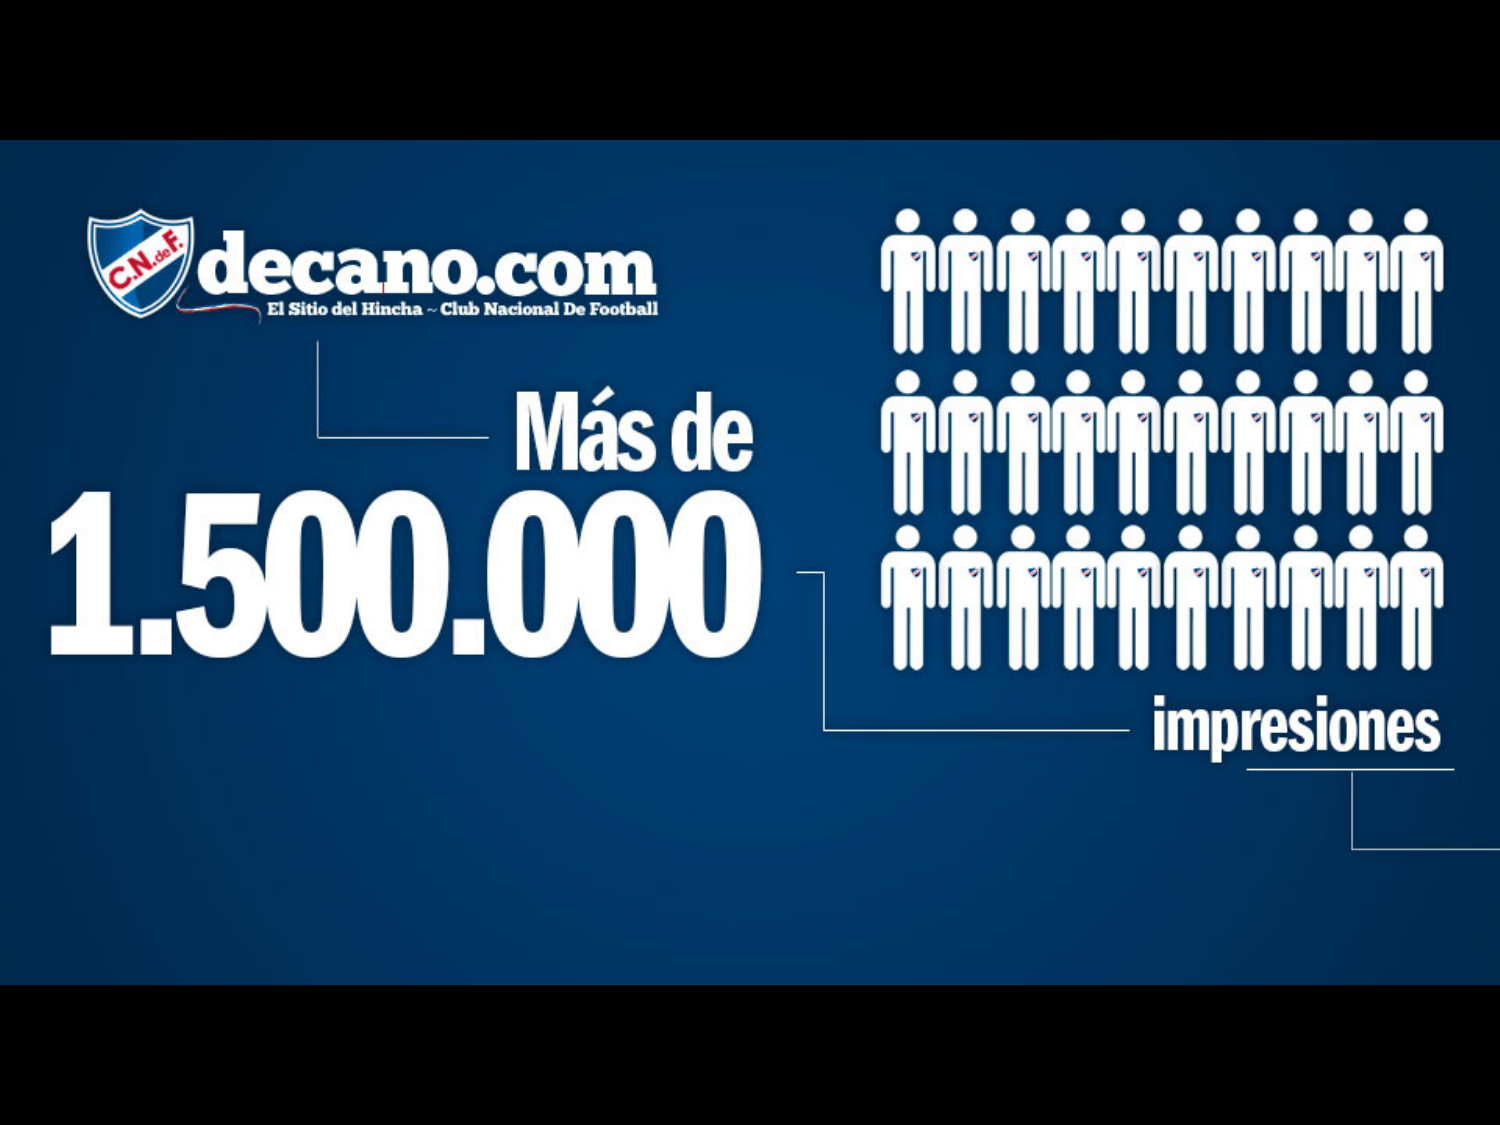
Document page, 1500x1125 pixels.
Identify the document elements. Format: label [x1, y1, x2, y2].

picture [0, 140, 1500, 985]
